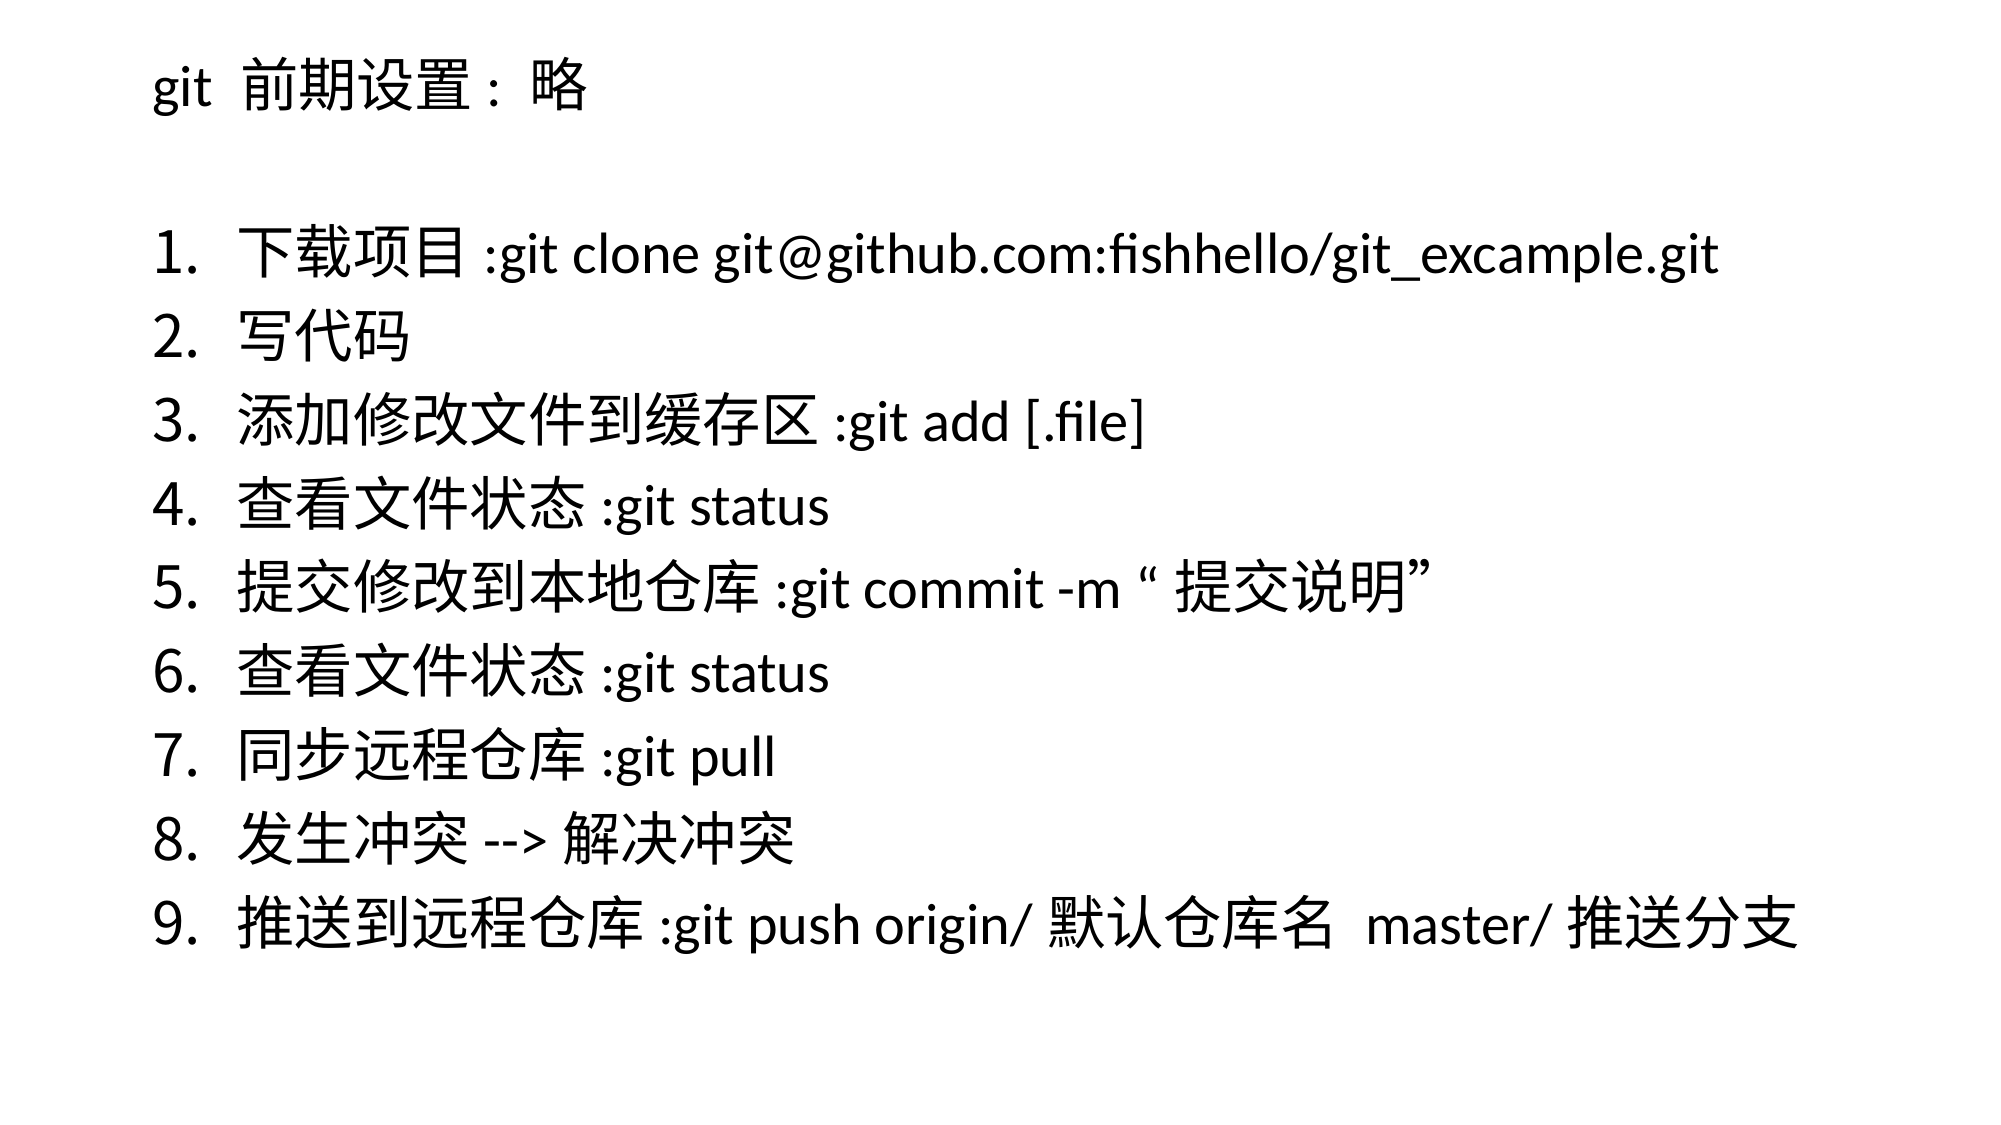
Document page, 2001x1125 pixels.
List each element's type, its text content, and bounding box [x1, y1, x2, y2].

list git 前期设置: 略 下载项目:git clone git@github.com:fishhello/git_excample.git 写代码 添加修改文件到缓存区:git add [.file] 查看文件状态:git status 提交修改到本地仓库:git commit -m “提交说明” 查看文件状态:git status 同步远程仓库:git pull 发生冲突-->解决冲突 推送到远程仓库:git push origin/默认仓库名 master/推送分支 [137, 48, 1863, 1037]
